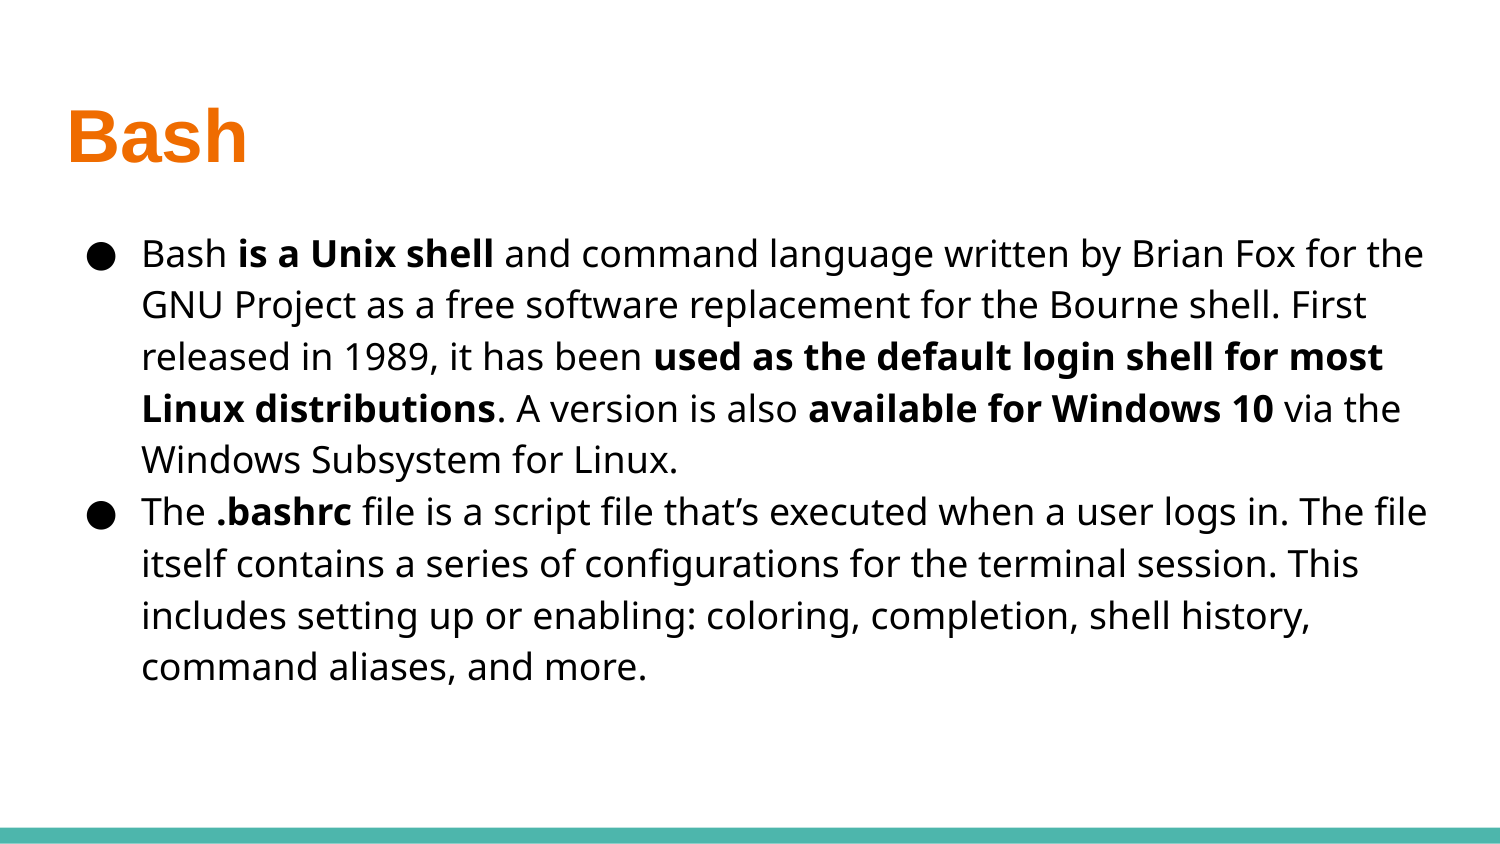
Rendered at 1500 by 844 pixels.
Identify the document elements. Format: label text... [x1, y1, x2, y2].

title Bash [51, 72, 1449, 189]
list Bash is a Unix shell and command language written by Brian Fox for the GNU Project as a free software replacement for the Bourne shell. First released in 1989, it has been used as the default login shell for most Linux distributions. A version is also available for Windows 10 via the Windows Subsystem for Linux. The .bashrc file is a script file that’s executed when a user logs in. The file itself contains a series of configurations for the terminal session. This includes setting up or enabling: coloring, completion, shell history, command aliases, and more. [51, 207, 1449, 750]
